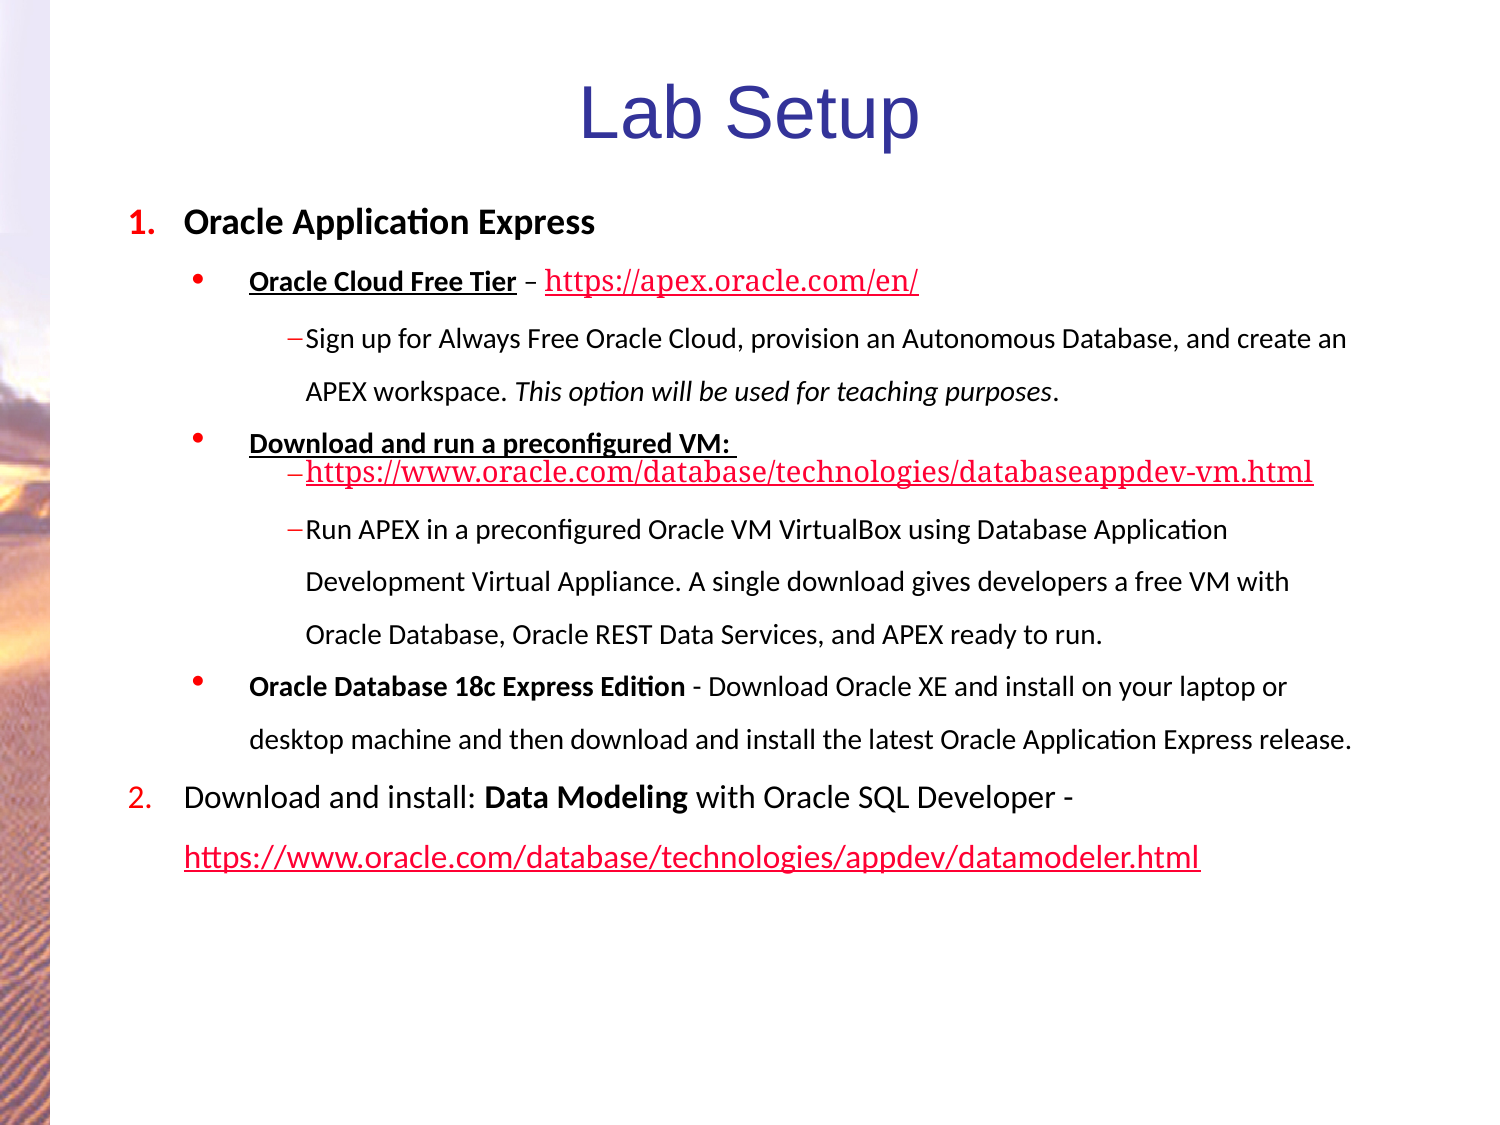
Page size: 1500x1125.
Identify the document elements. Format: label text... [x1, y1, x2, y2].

list Oracle Application Express Oracle Cloud Free Tier – https://apex.oracle.com/en/ Sign up for Always Free Oracle Cloud, provision an Autonomous Database, and create an APEX workspace. This option will be used for teaching purposes. Download and run a preconfigured VM: https://www.oracle.com/database/technologies/databaseappdev-vm.html Run APEX in a preconfigured Oracle VM VirtualBox using Database Application Development Virtual Appliance. A single download gives developers a free VM with Oracle Database, Oracle REST Data Services, and APEX ready to run. Oracle Database 18c Express Edition - Download Oracle XE and install on your laptop or desktop machine and then download and install the latest Oracle Application Express release. Download and install: Data Modeling with Oracle SQL Developer - https://www.oracle.com/database/technologies/appdev/datamodeler.html [112, 160, 1388, 984]
title Lab Setup [112, 35, 1388, 160]
picture [0, 0, 50, 1125]
